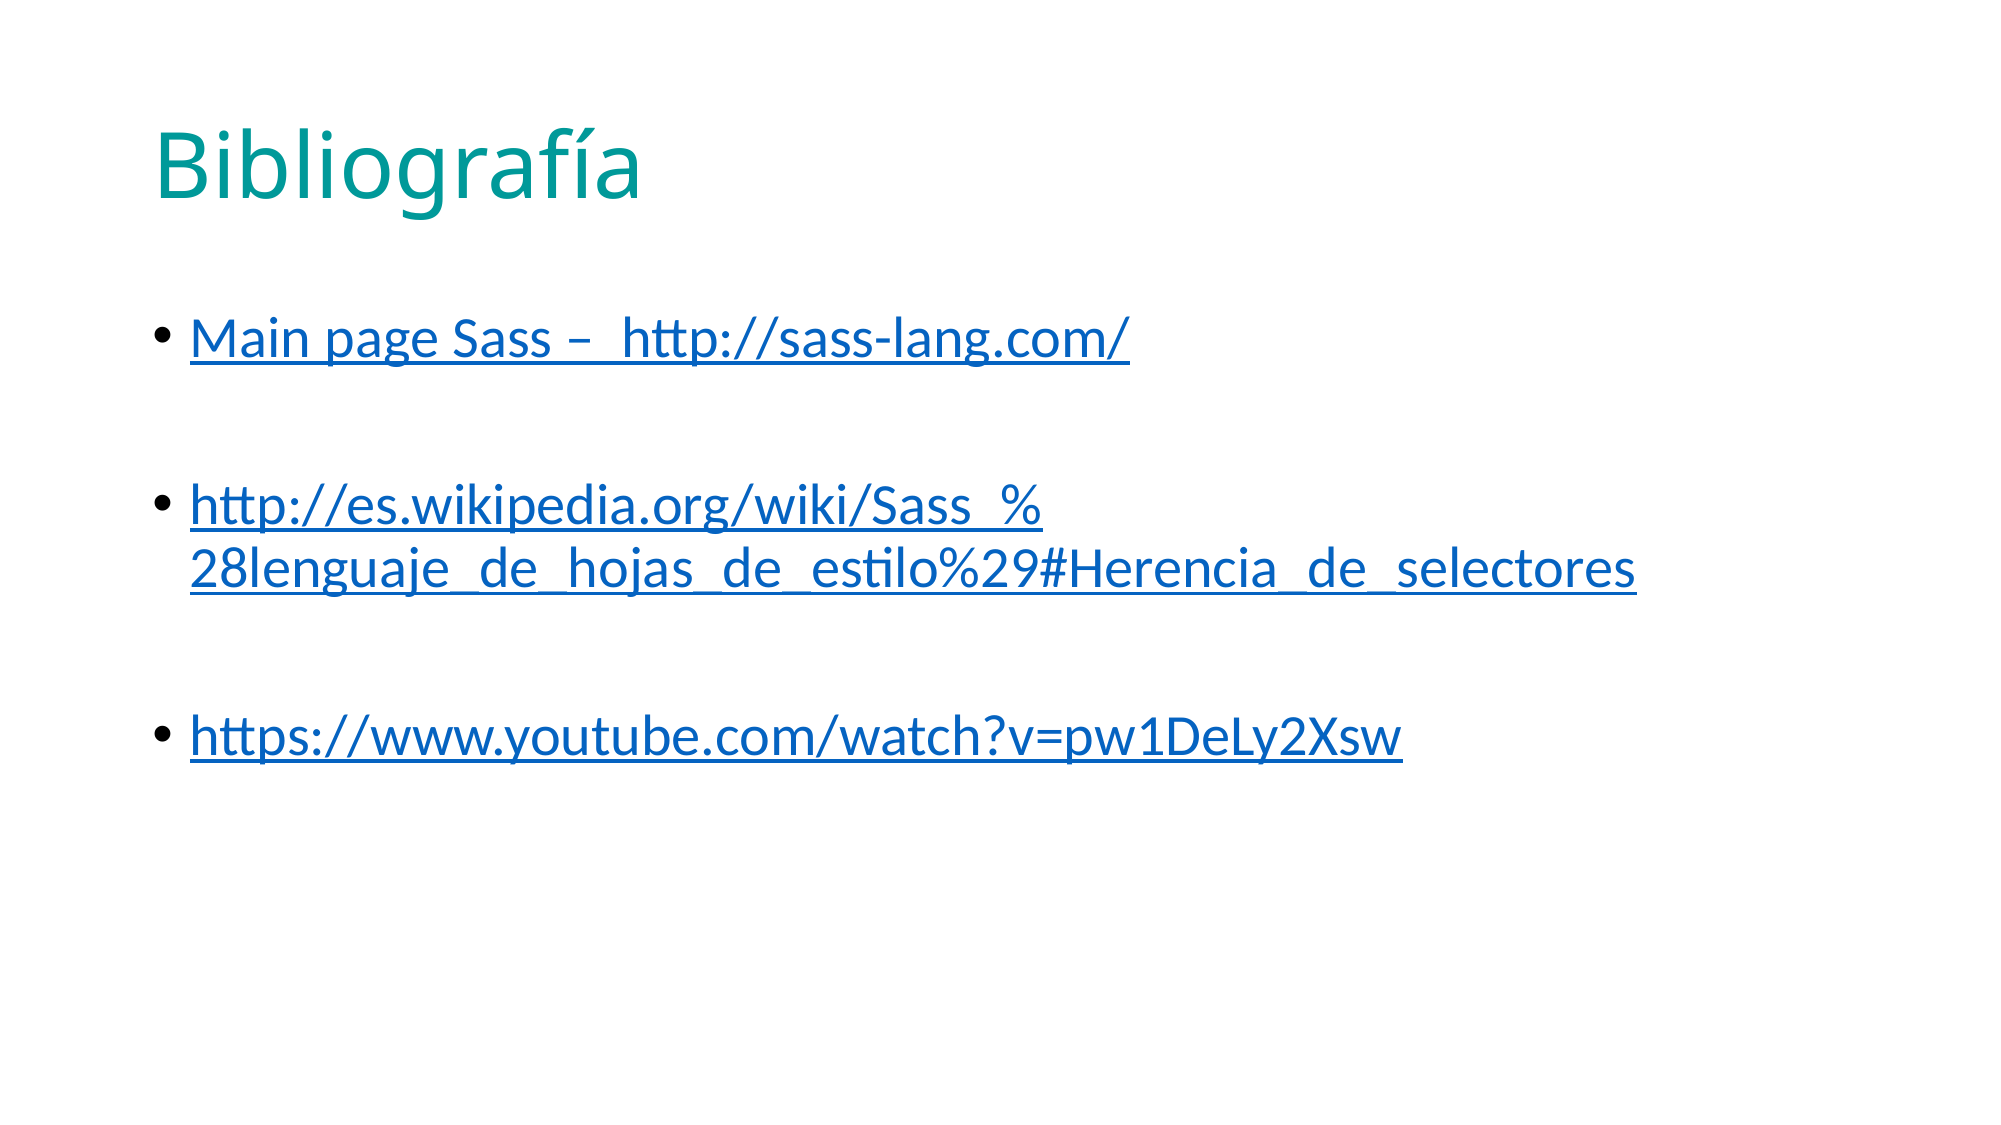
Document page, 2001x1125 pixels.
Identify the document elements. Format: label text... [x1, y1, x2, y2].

list Main page Sass – http://sass-lang.com/ http://es.wikipedia.org/wiki/Sass_%28lenguaje_de_hojas_de_estilo%29#Herencia_de_selectores https://www.youtube.com/watch?v=pw1DeLy2Xsw [137, 299, 1863, 1014]
title Bibliografía [137, 59, 1863, 278]
